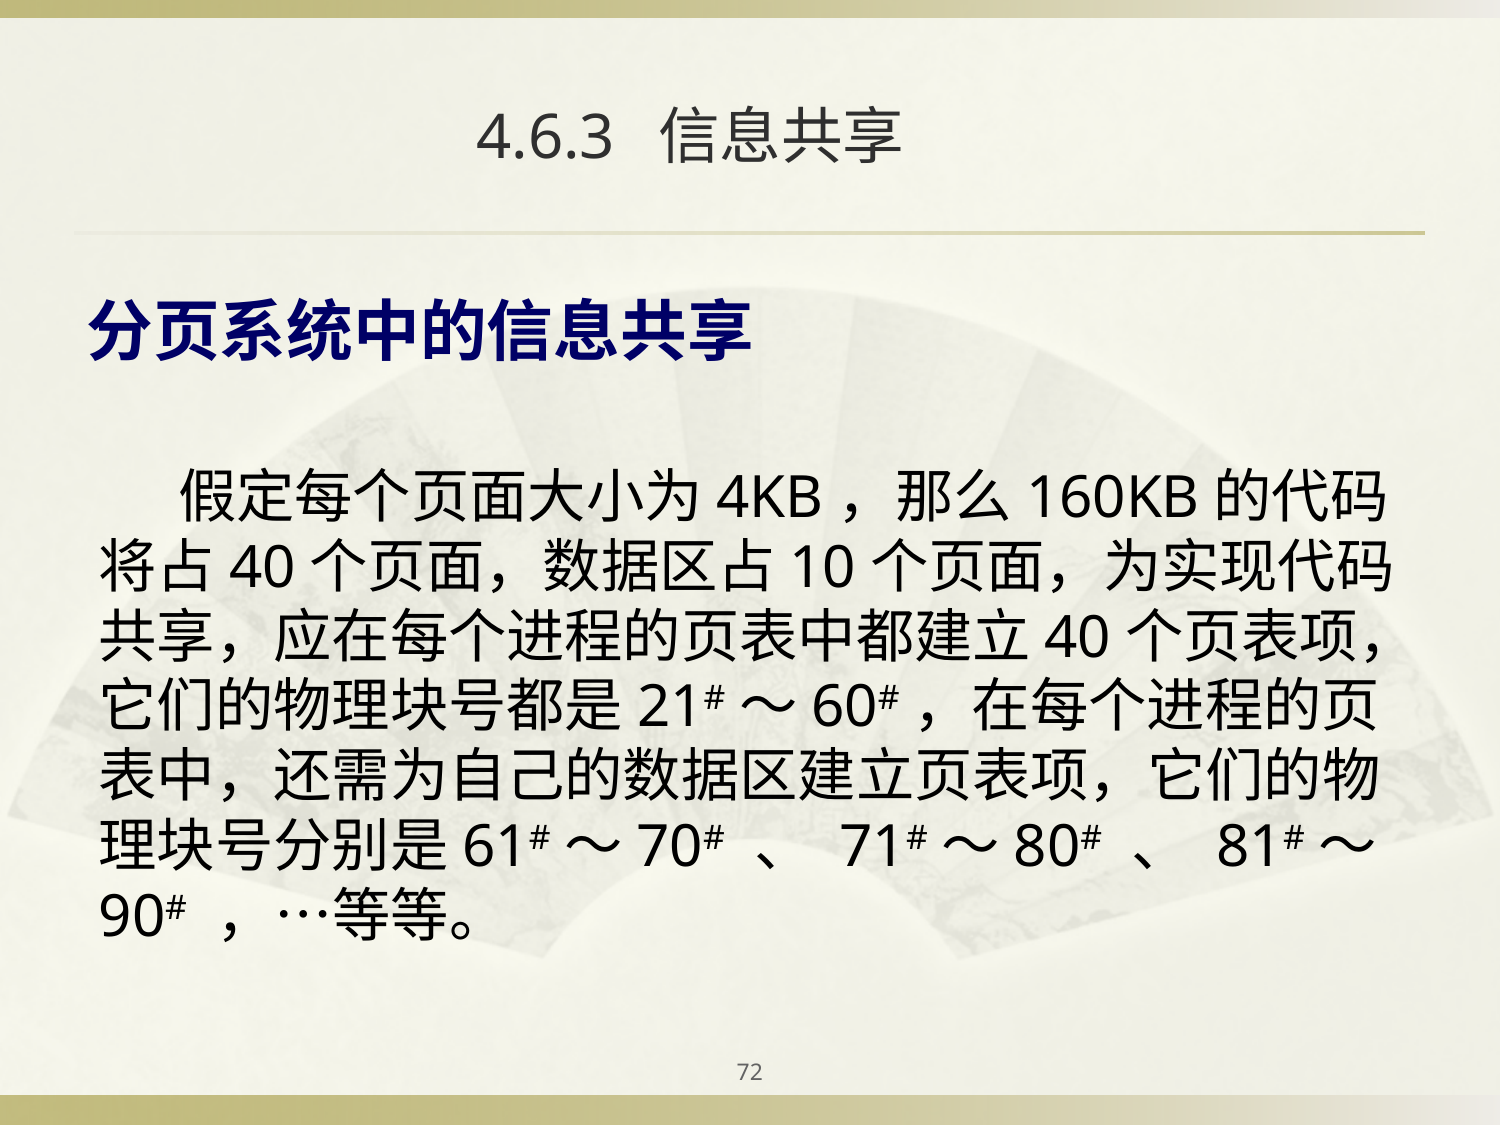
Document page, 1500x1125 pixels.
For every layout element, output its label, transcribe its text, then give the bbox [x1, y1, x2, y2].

text_box 分页系统中的信息共享 [71, 281, 863, 377]
title 4.6.3 信息共享 [100, 90, 1281, 179]
text_box 假定每个页面大小为4KB，那么160KB的代码将占40个页面，数据区占10个页面，为实现代码共享，应在每个进程的页表中都建立40个页表项，它们的物理块号都是21#～60#，在每个进程的页表中，还需为自己的数据区建立页表项，它们的物理块号分别是61#～70# 、 71#～80# 、 81#～90# ，…等等。 [84, 451, 1447, 956]
slide_number 72 [675, 1050, 825, 1097]
